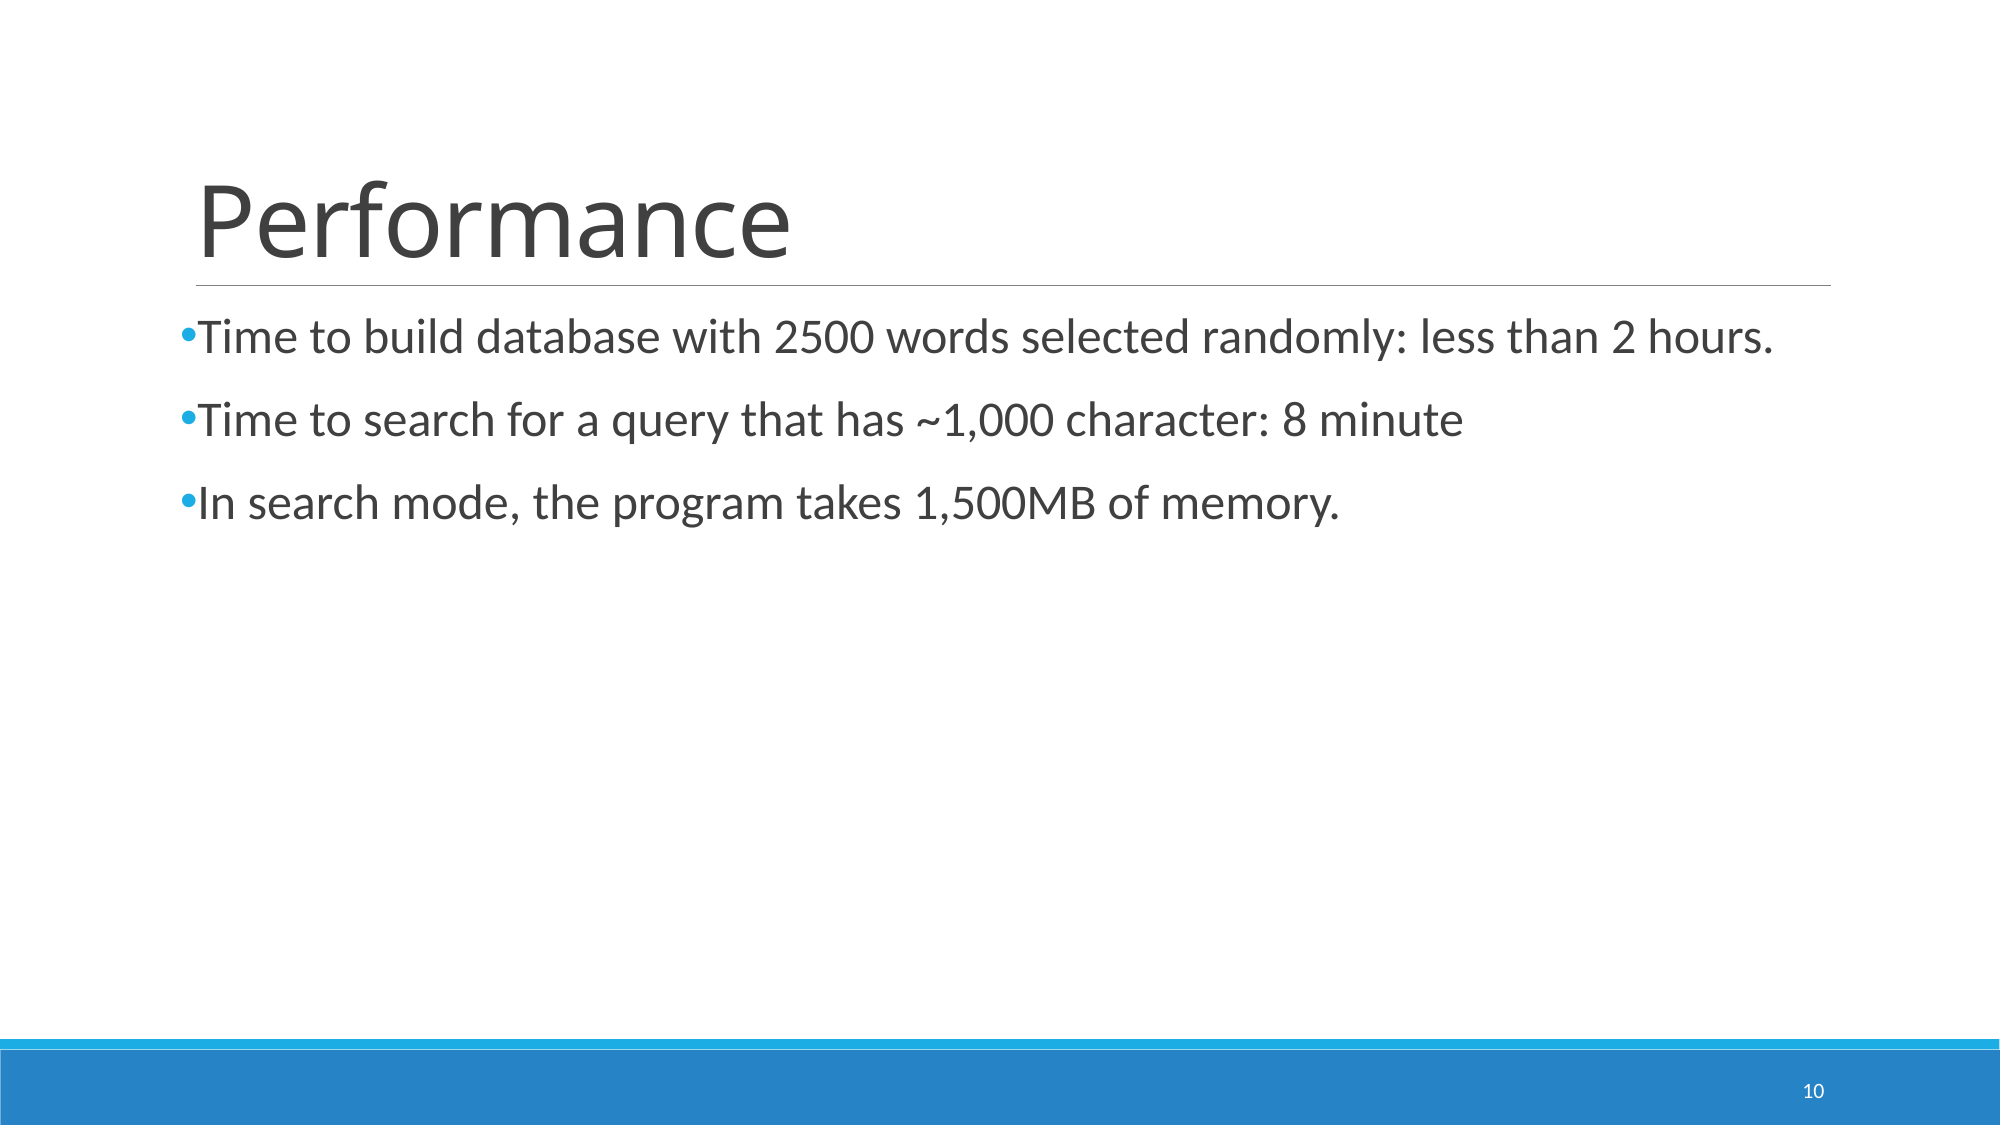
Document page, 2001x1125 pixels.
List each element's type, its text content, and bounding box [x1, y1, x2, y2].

title Performance [180, 47, 1830, 285]
slide_number 10 [1624, 1059, 1840, 1120]
list Time to build database with 2500 words selected randomly: less than 2 hours. Time to search for a query that has ~1,000 character: 8 minute In search mode, the program takes 1,500MB of memory. [180, 302, 1830, 963]
